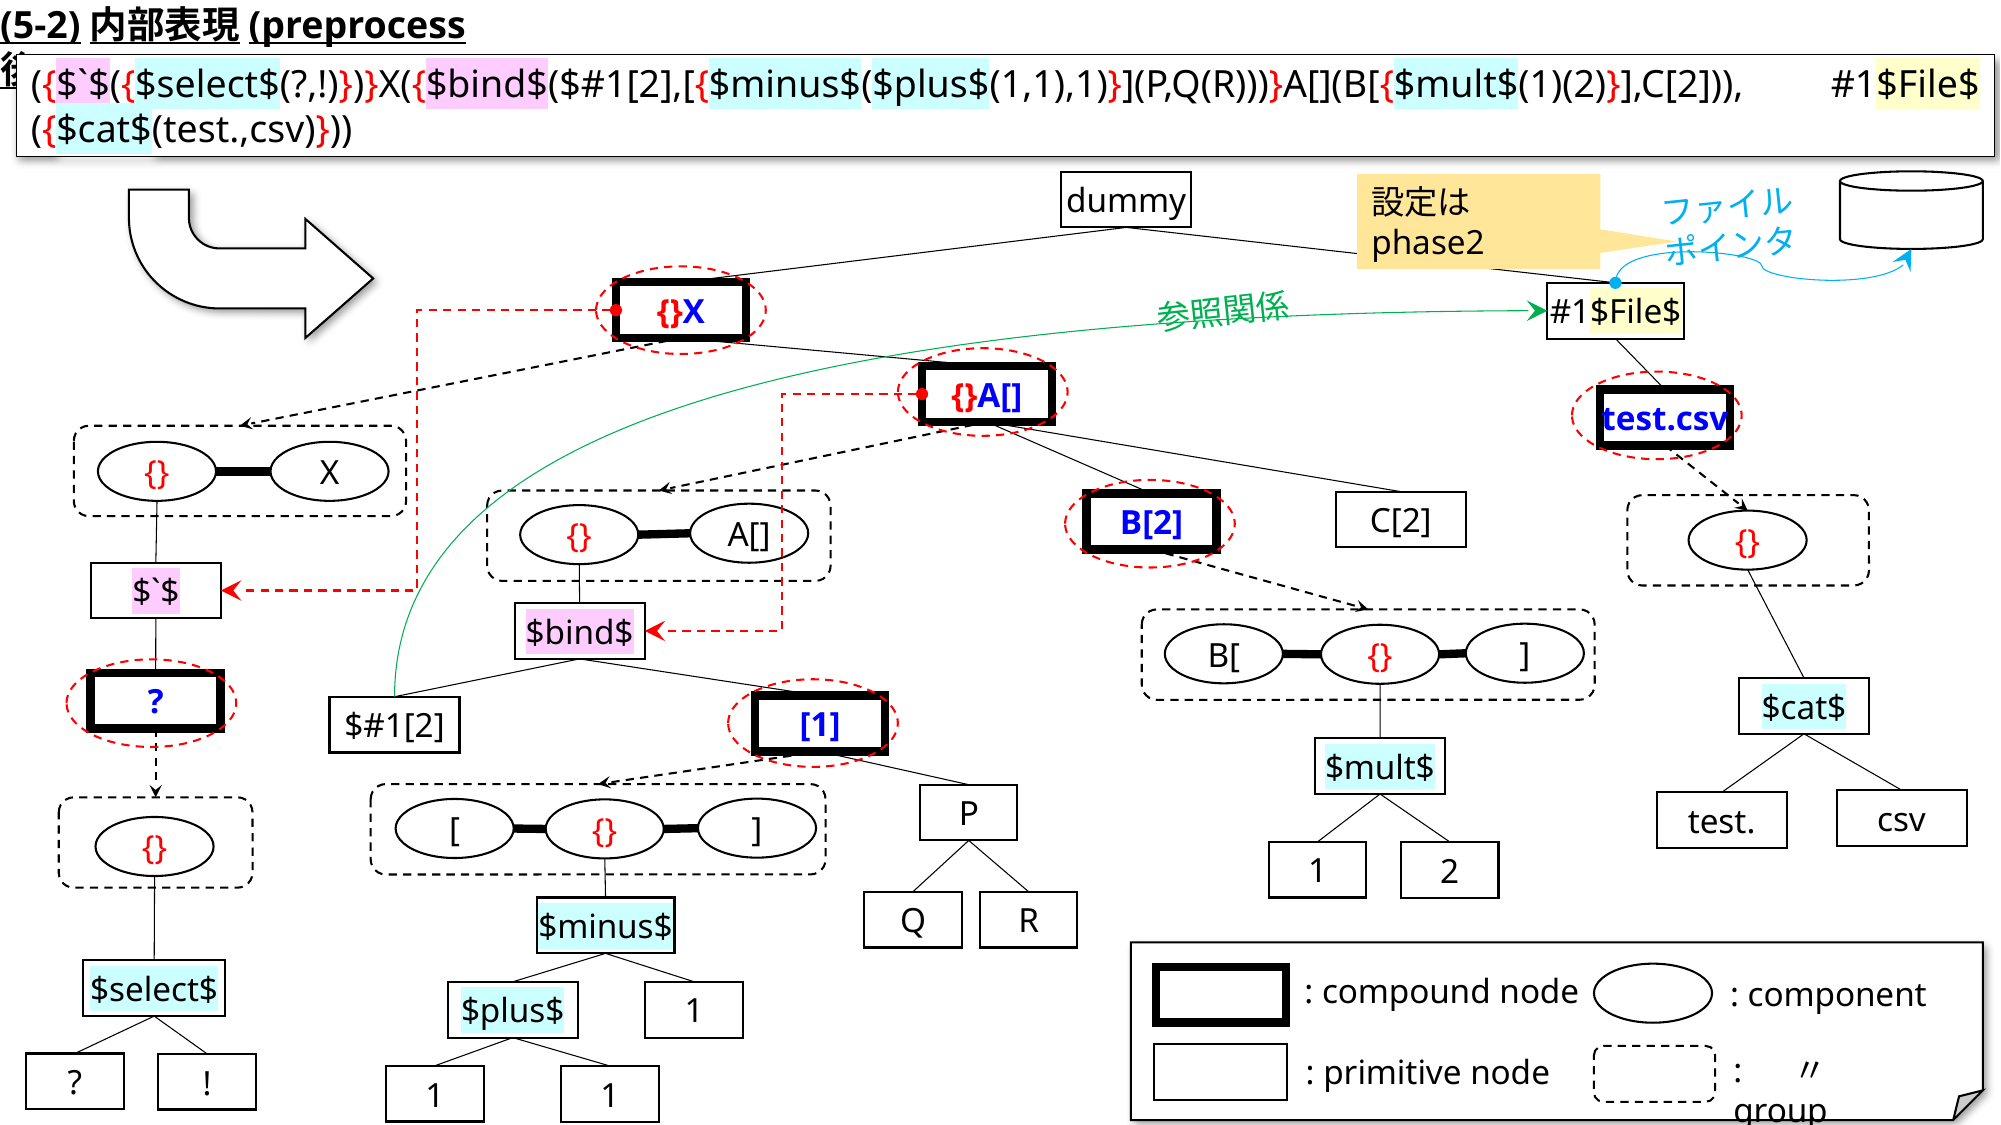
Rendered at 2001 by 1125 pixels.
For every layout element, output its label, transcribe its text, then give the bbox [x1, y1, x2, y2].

table_header ON [1843, 173, 1980, 189]
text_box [1838, 170, 1984, 250]
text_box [0, 0, 1995, 1125]
